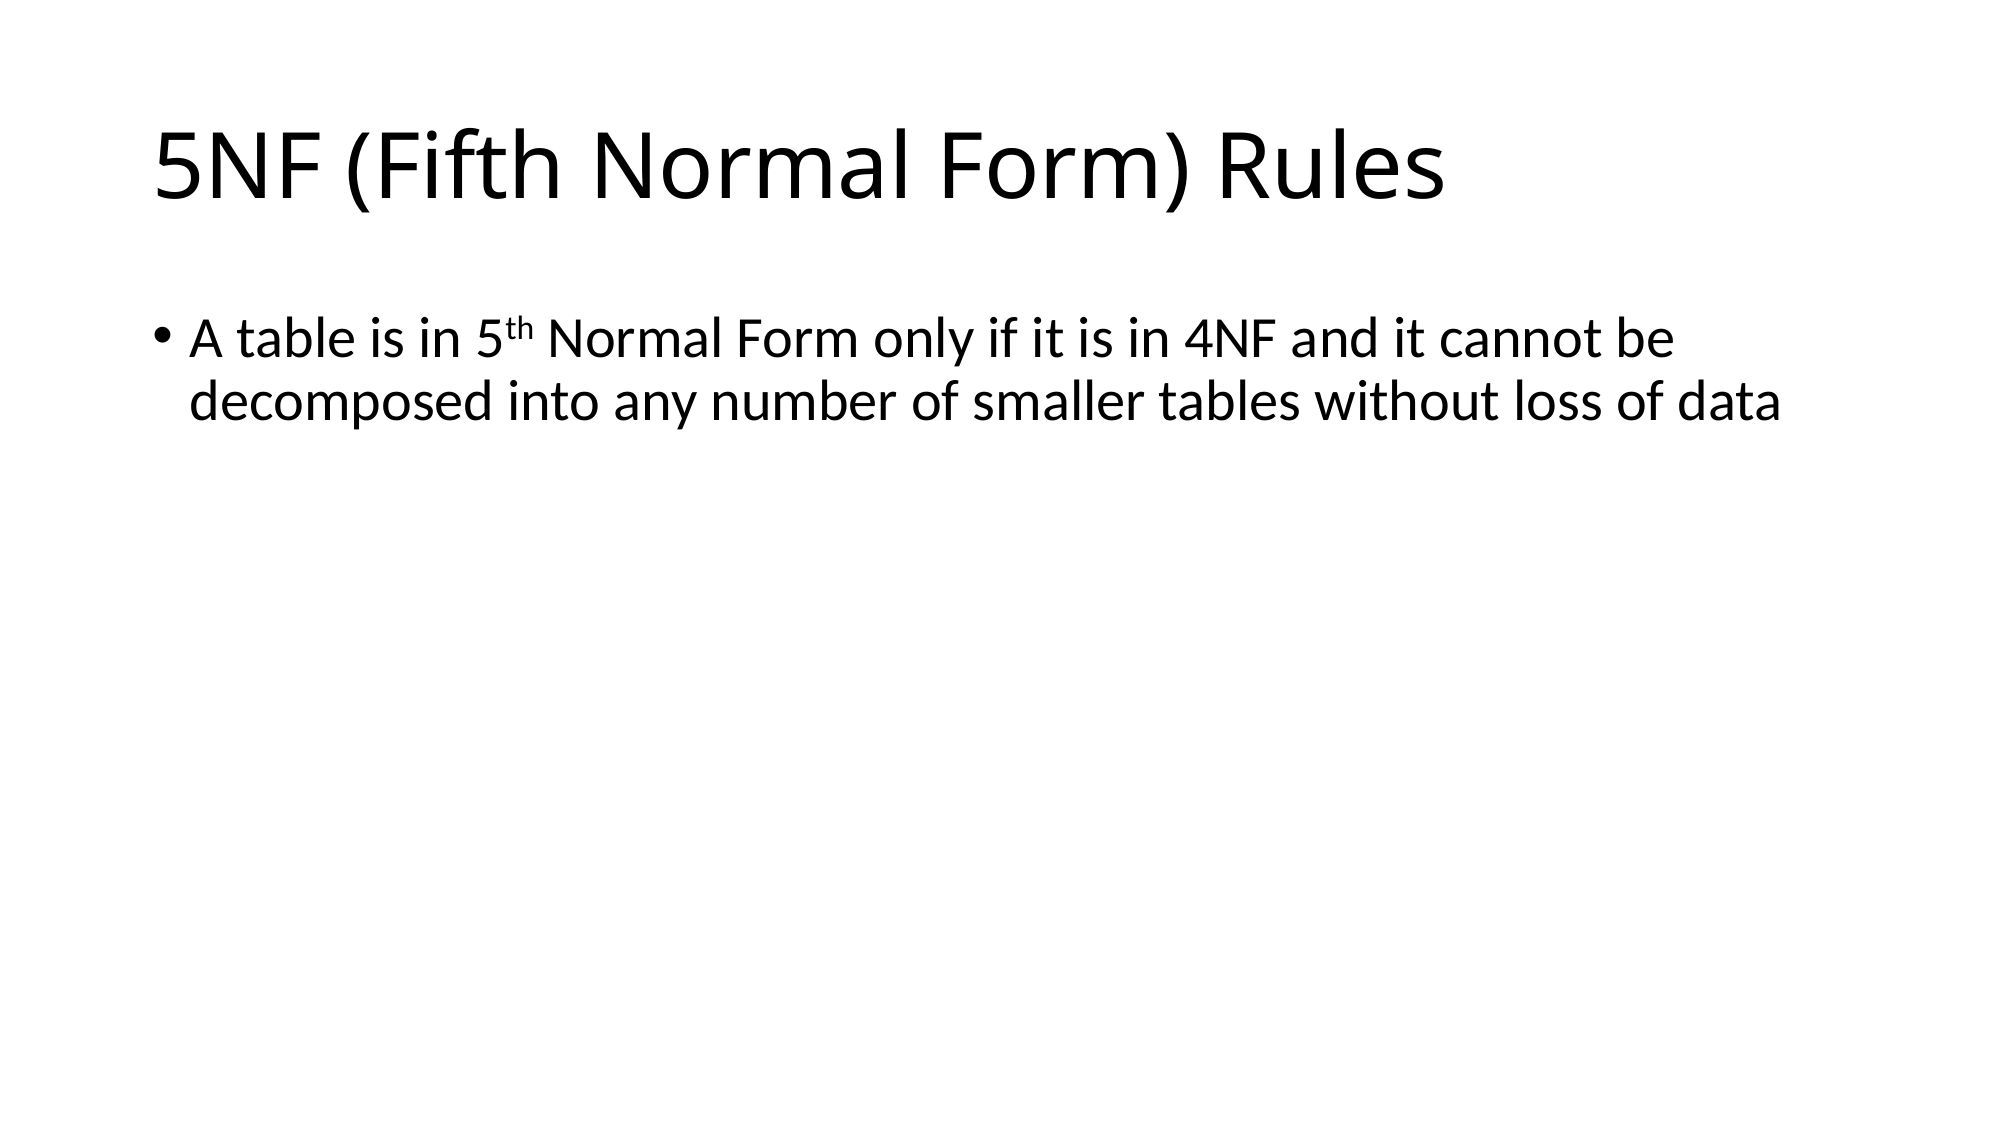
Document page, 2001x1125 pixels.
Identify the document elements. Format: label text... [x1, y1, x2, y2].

list A table is in 5th Normal Form only if it is in 4NF and it cannot be decomposed into any number of smaller tables without loss of data [137, 299, 1863, 1014]
title 5NF (Fifth Normal Form) Rules [137, 59, 1863, 278]
